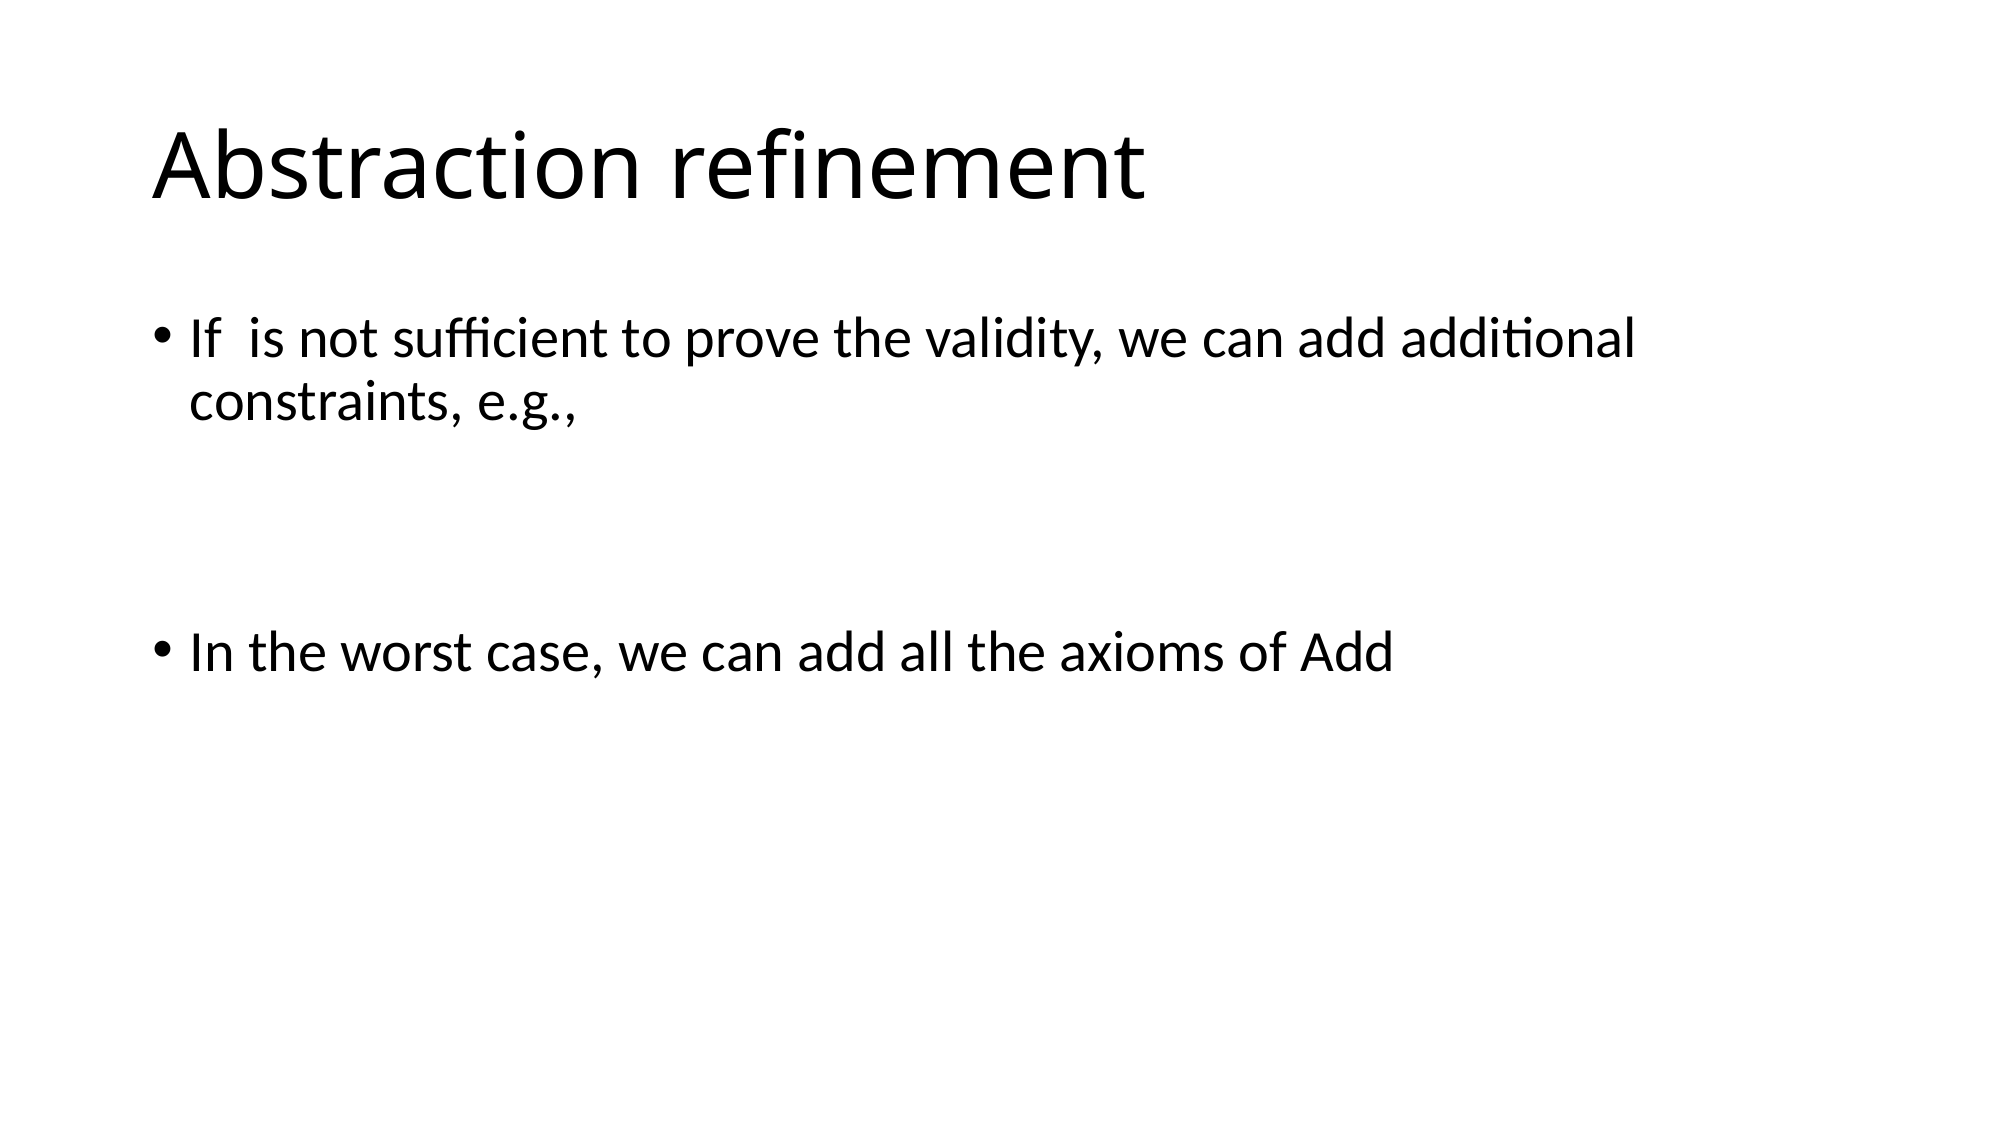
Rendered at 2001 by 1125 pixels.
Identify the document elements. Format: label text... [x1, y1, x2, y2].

title Abstraction refinement [137, 59, 1863, 278]
